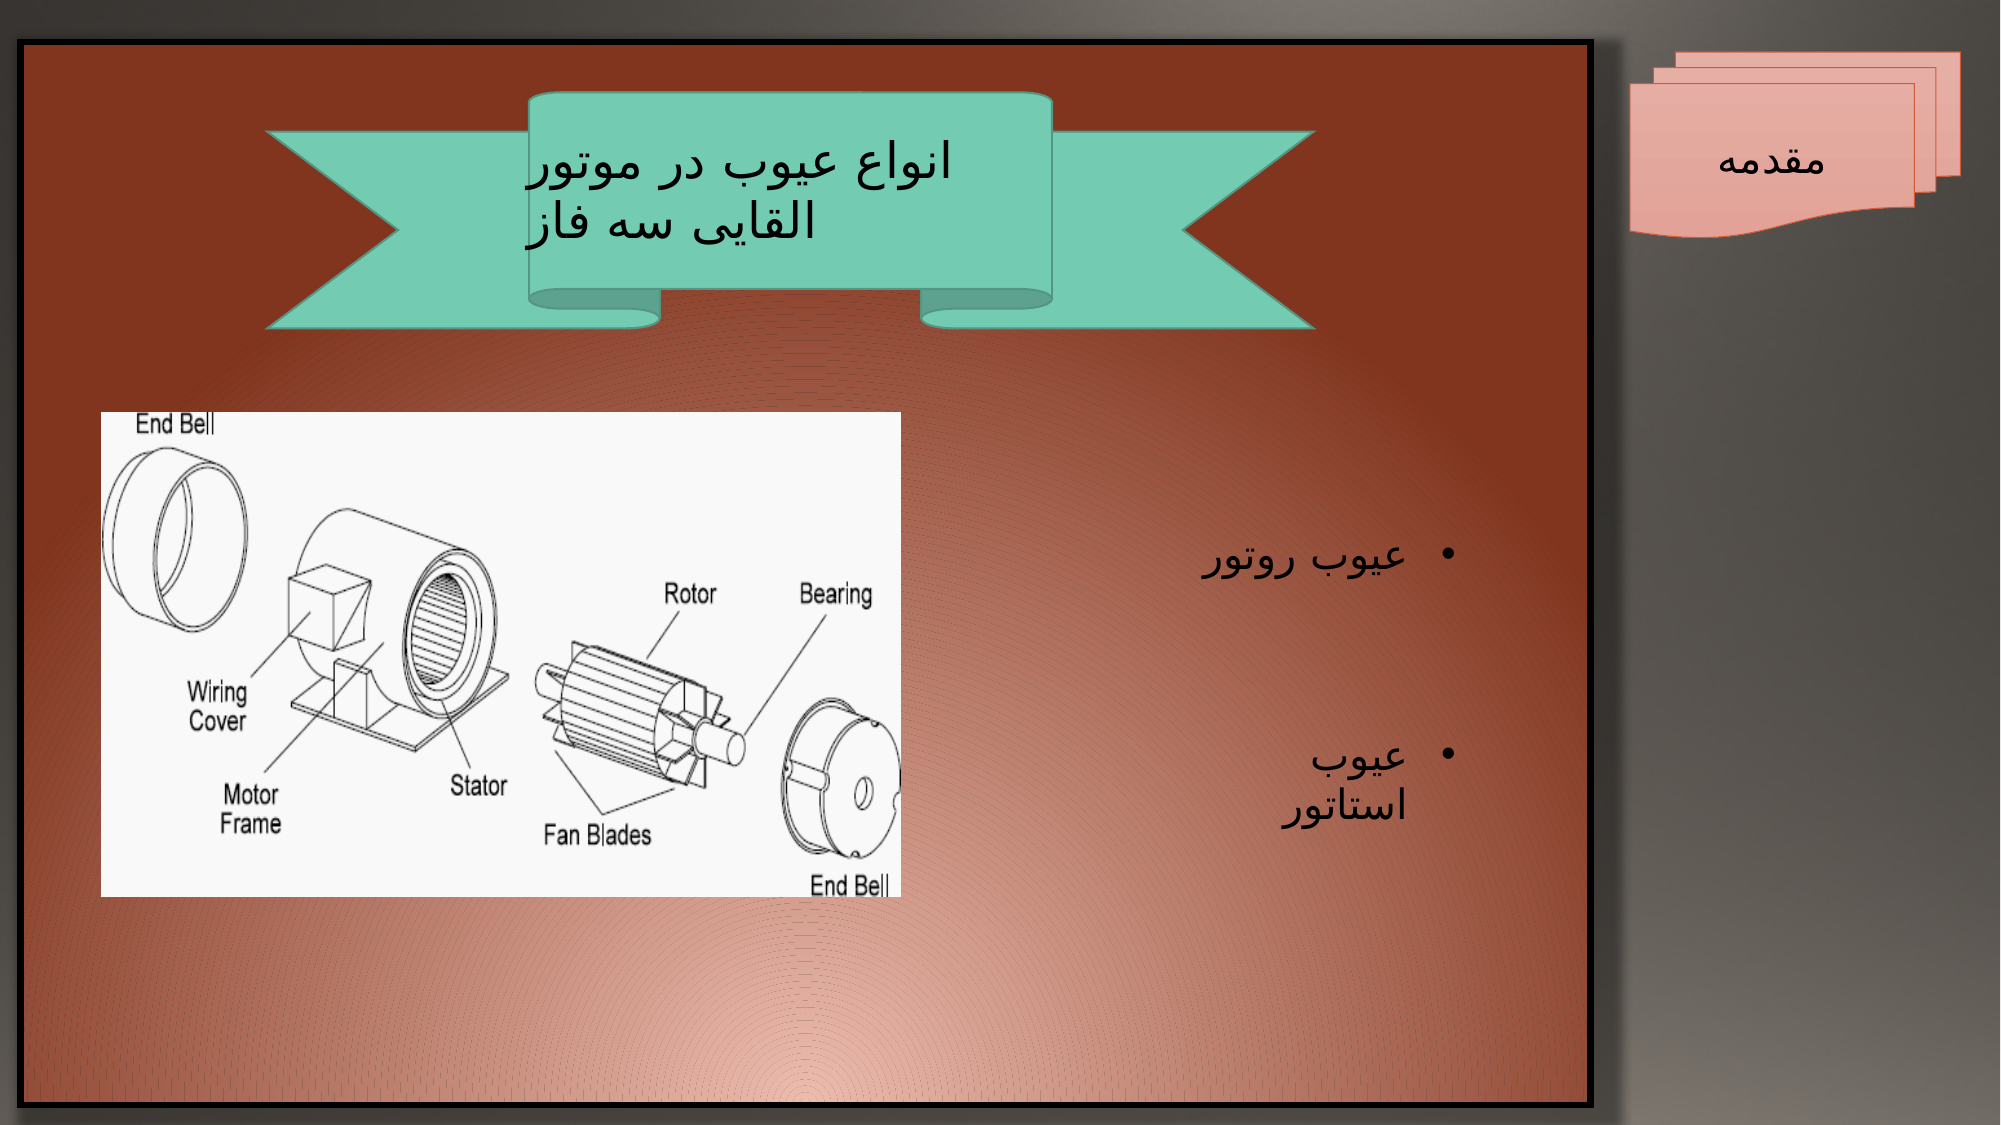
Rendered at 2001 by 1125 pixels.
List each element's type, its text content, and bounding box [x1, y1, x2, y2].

text_box [19, 41, 1591, 1106]
text_box مقدمه [1630, 51, 1961, 239]
text_box [264, 130, 1317, 330]
text_box [527, 91, 1054, 120]
text_box انواع عیوب در موتور القایی سه ‌فاز [512, 120, 1099, 256]
text_box عیوب روتور عیوب استاتور [1180, 520, 1471, 836]
picture [0, 0, 2001, 1125]
